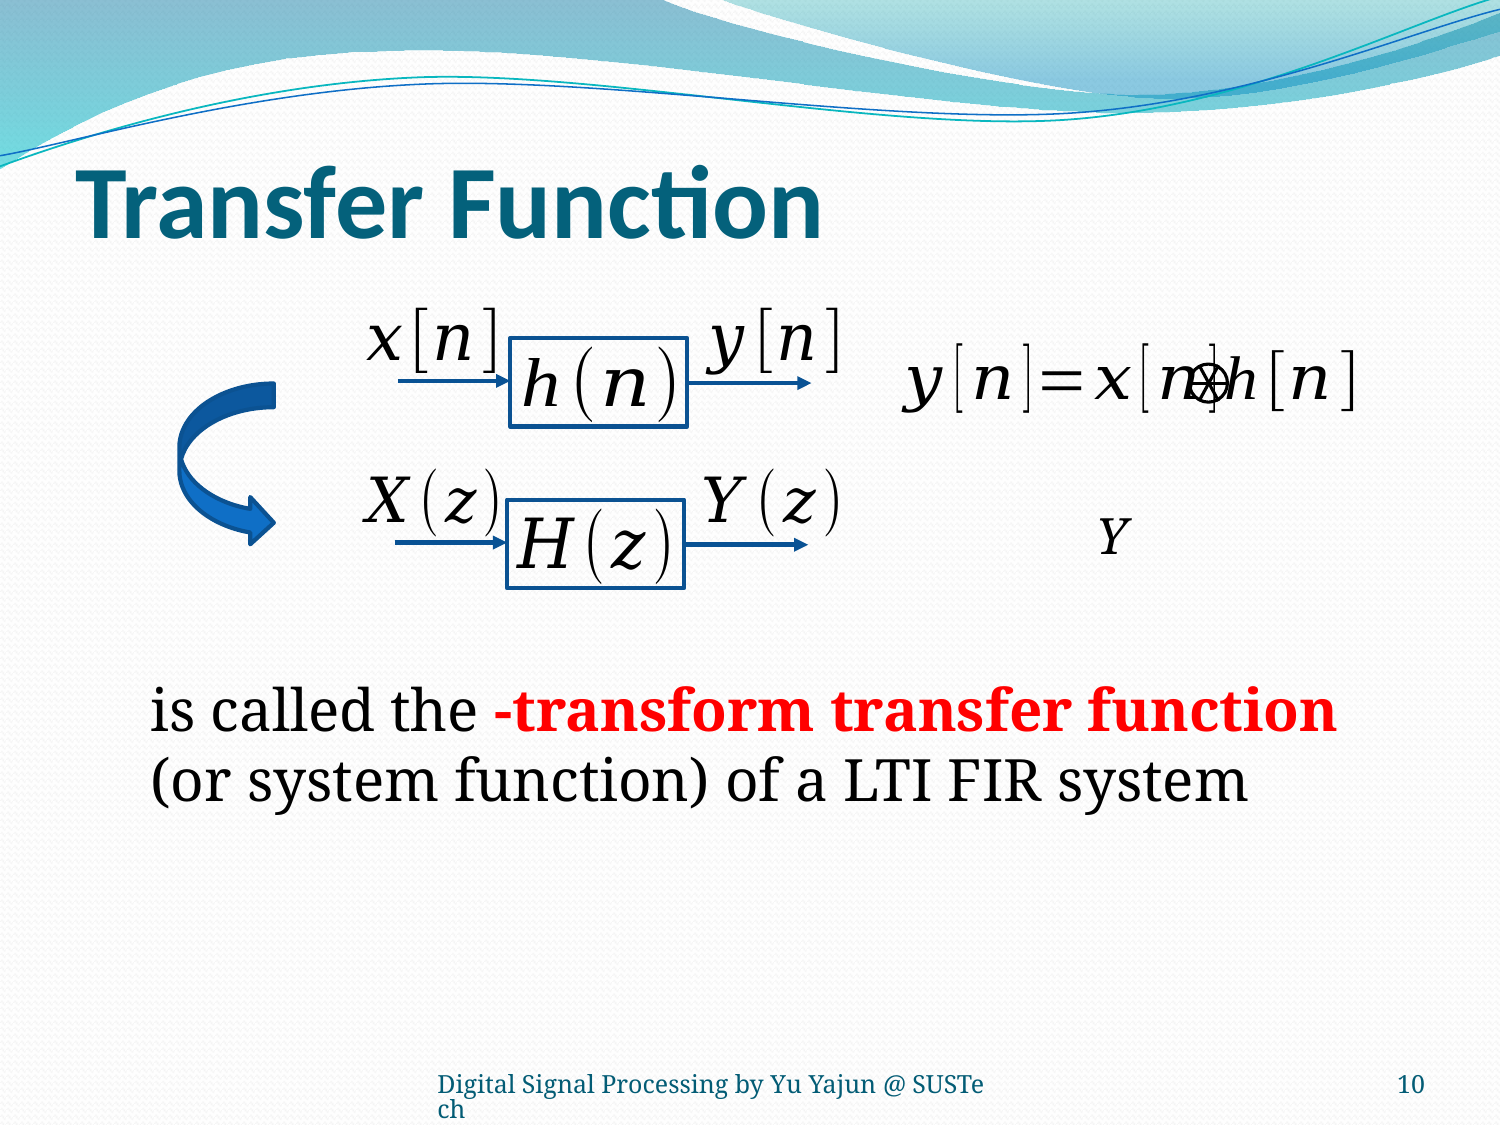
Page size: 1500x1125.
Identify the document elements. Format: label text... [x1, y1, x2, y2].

slide_number 330 [1299, 1042, 1425, 1103]
footer Digital Signal Processing by Yu Yajun @ SUSTech [437, 1042, 988, 1103]
text_box [505, 498, 686, 590]
text_box [508, 336, 689, 429]
text_box [177, 381, 276, 547]
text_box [1189, 363, 1229, 403]
title Transfer Function [75, 72, 1425, 260]
